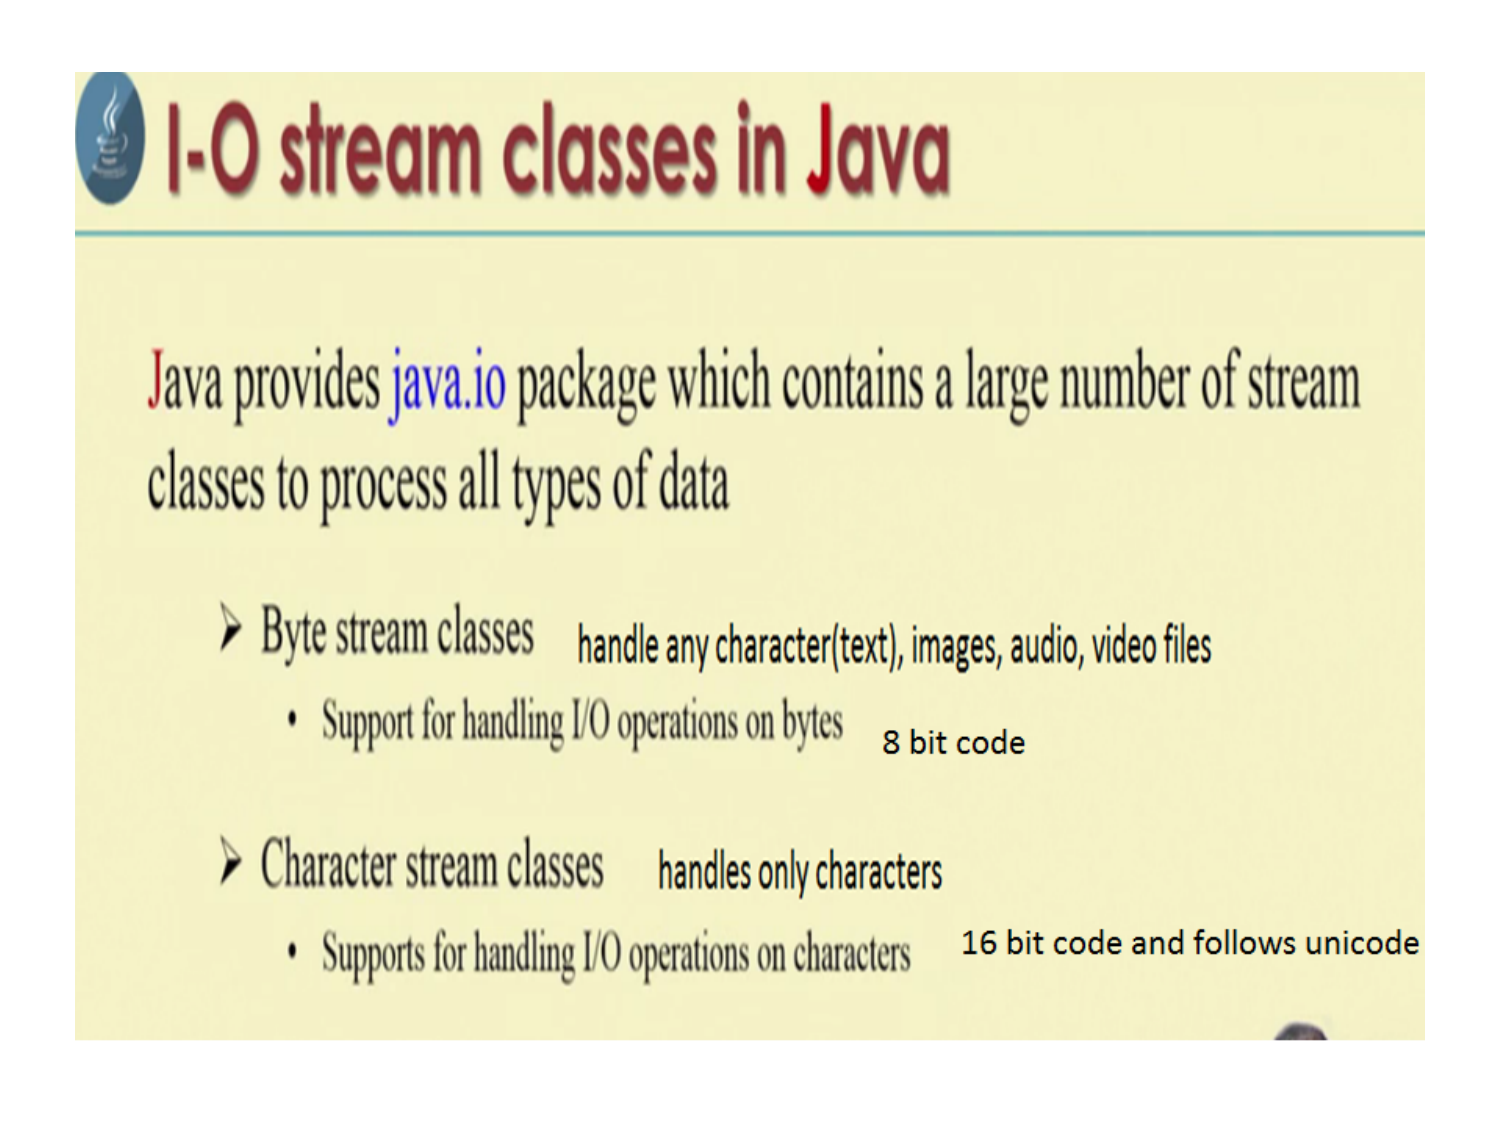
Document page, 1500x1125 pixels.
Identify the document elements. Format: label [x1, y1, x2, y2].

picture [75, 72, 1425, 1053]
